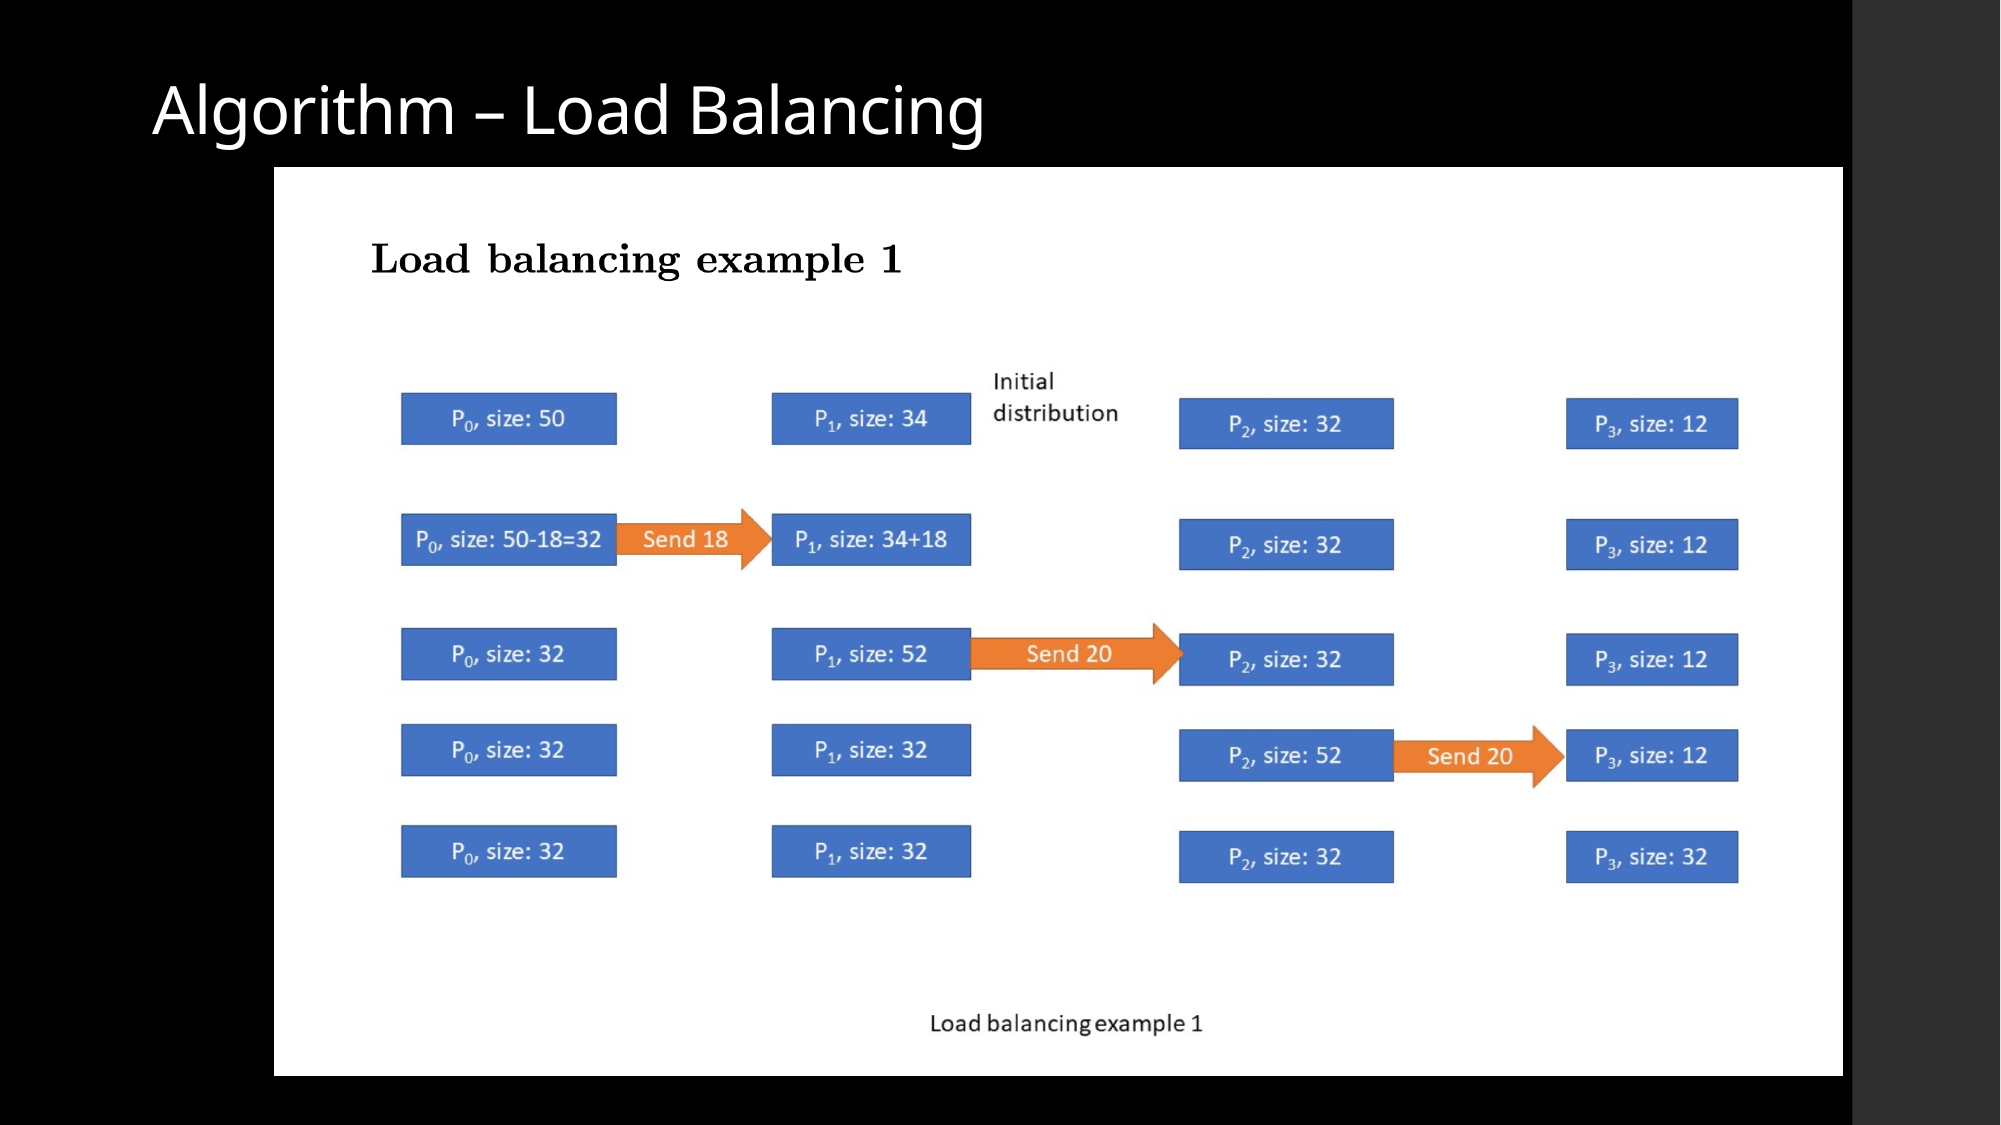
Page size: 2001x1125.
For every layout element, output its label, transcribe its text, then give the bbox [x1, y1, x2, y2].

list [273, 166, 1843, 1077]
title Algorithm – Load Balancing [137, 59, 1863, 157]
